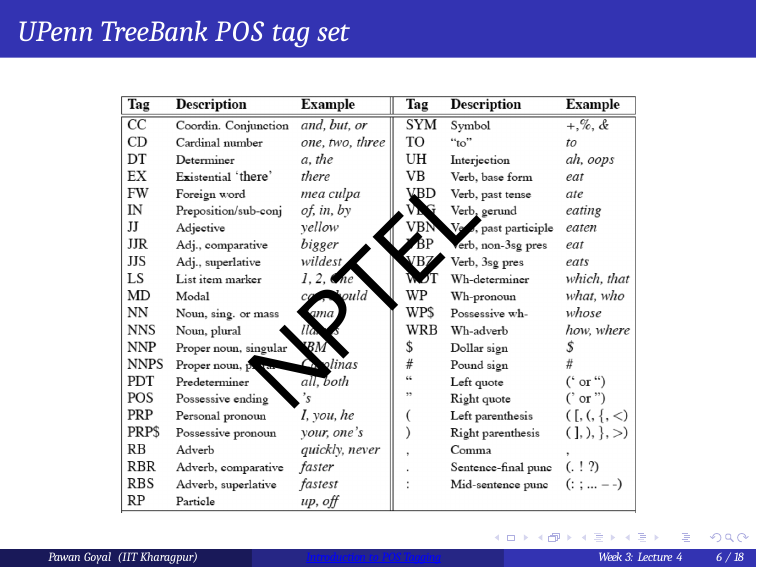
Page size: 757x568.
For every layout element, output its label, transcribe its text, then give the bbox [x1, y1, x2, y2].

text_box [0, 0, 756, 58]
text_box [0, 548, 757, 568]
picture [121, 96, 636, 514]
text_box UPenn TreeBank POS tag set [15, 9, 370, 48]
